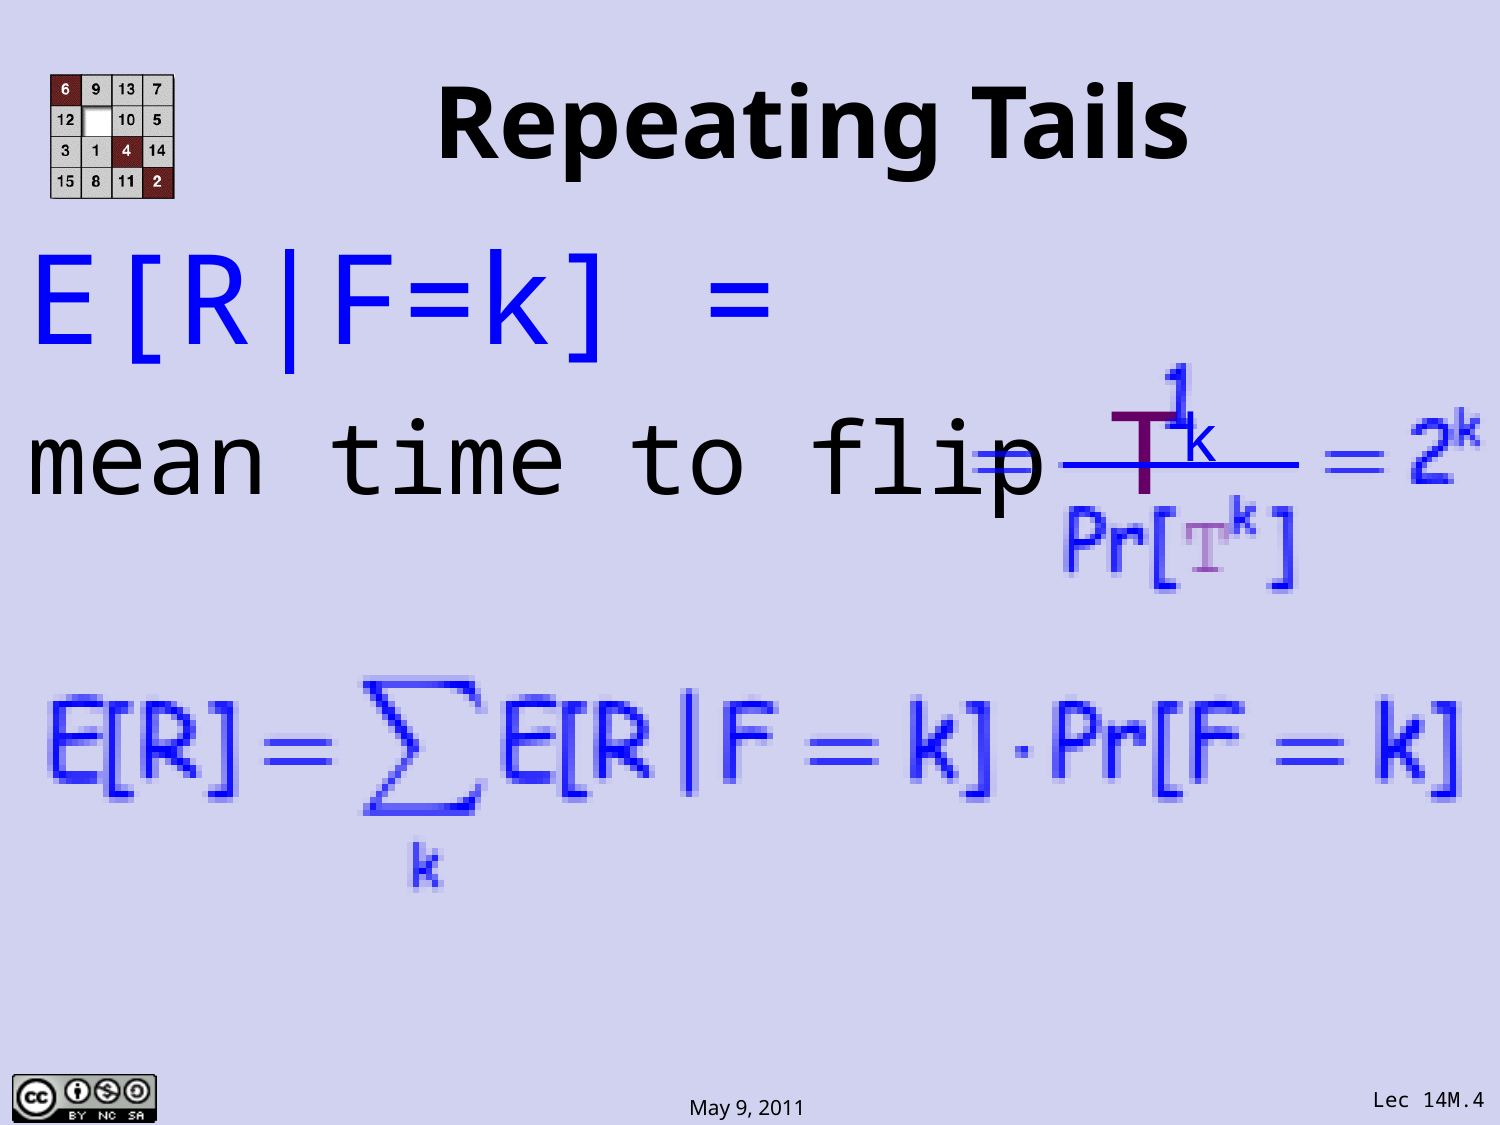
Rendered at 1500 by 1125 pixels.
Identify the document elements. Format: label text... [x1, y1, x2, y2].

picture [12, 1074, 157, 1123]
slide_number Lec 14M.4 [1312, 1079, 1500, 1125]
text_box E[R|F=k] = mean time to flip Tk [12, 212, 1488, 783]
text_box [34, 637, 1463, 901]
text_box Repeating Tails [200, 24, 1426, 212]
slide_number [512, 1087, 983, 1125]
picture [50, 74, 175, 199]
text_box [962, 320, 1487, 601]
